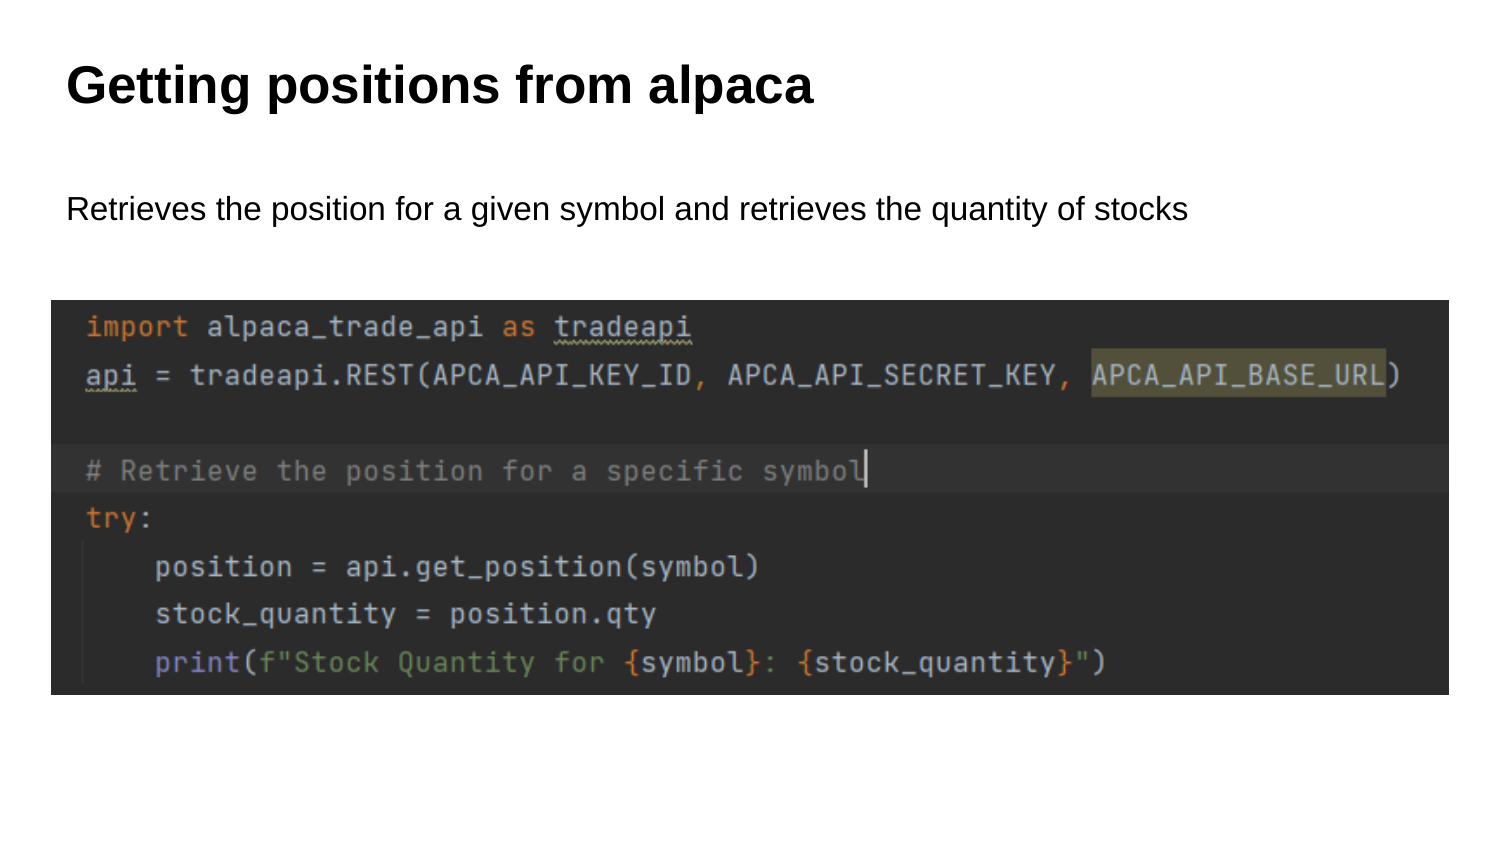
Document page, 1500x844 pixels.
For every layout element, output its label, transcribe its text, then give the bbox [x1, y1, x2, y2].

text_box Retrieves the position for a given symbol and retrieves the quantity of stocks [51, 172, 1432, 298]
title Getting positions from alpaca [51, 35, 1449, 130]
picture [50, 300, 1450, 695]
